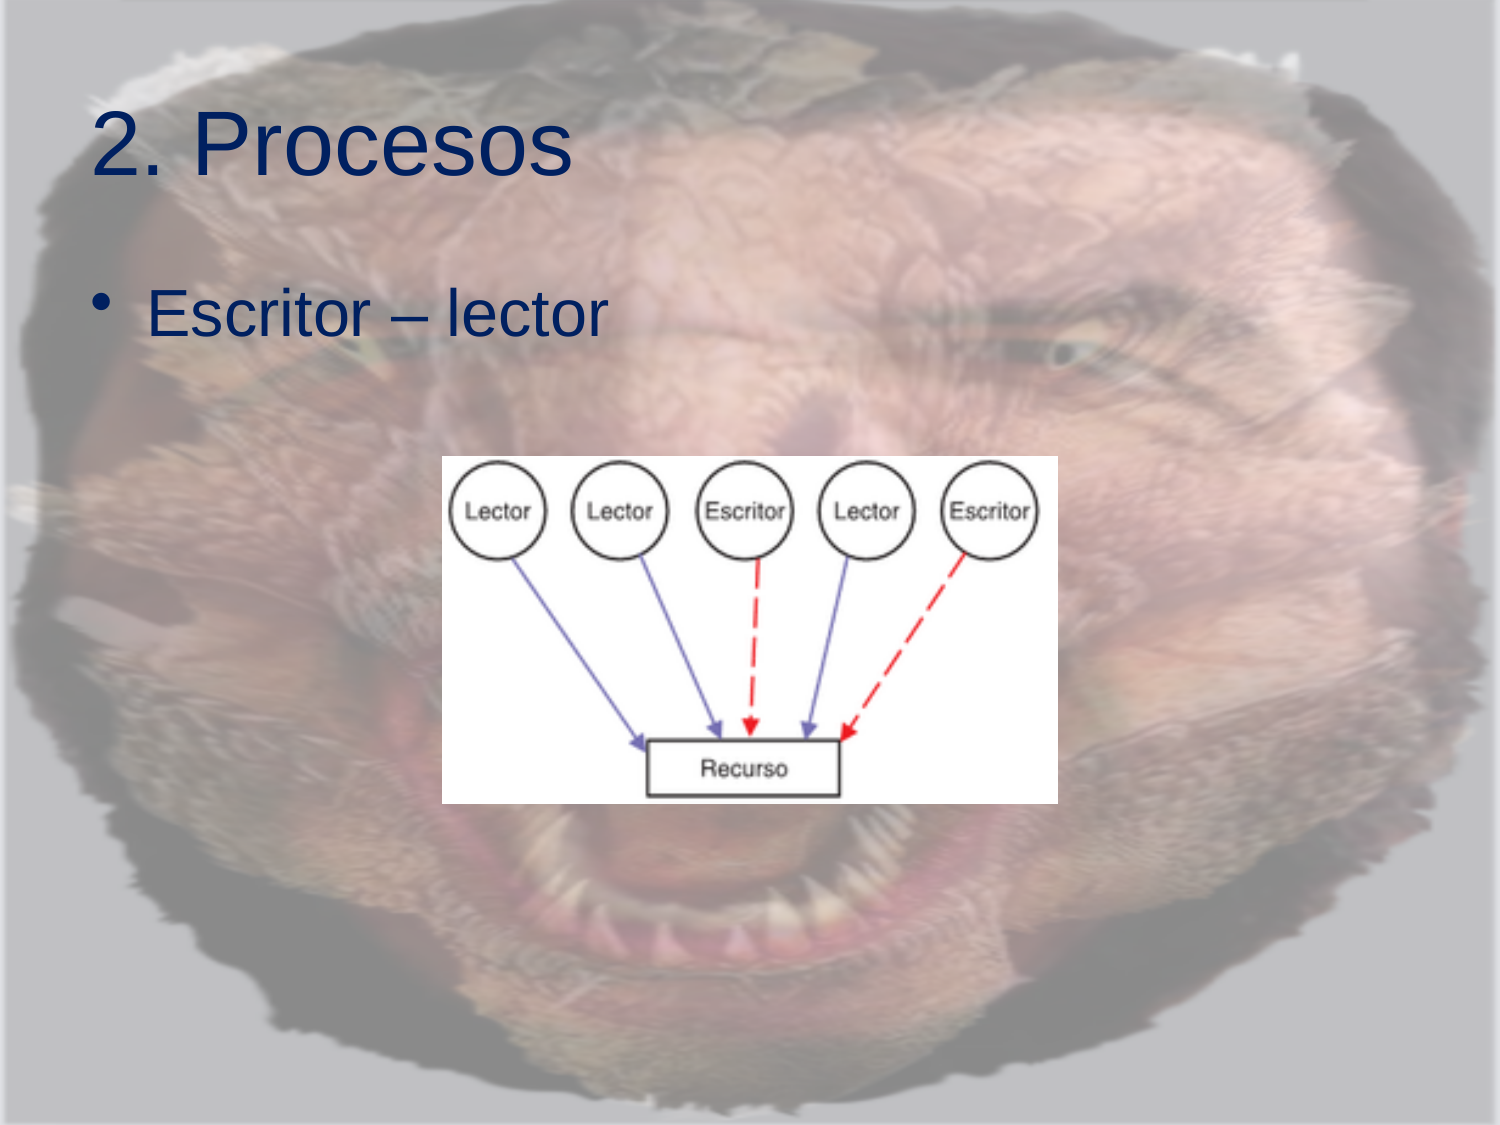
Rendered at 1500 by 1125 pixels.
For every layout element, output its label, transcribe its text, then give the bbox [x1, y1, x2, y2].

list Escritor – lector [75, 262, 1425, 1005]
picture [442, 455, 1058, 804]
title 2. Procesos [75, 45, 1425, 233]
